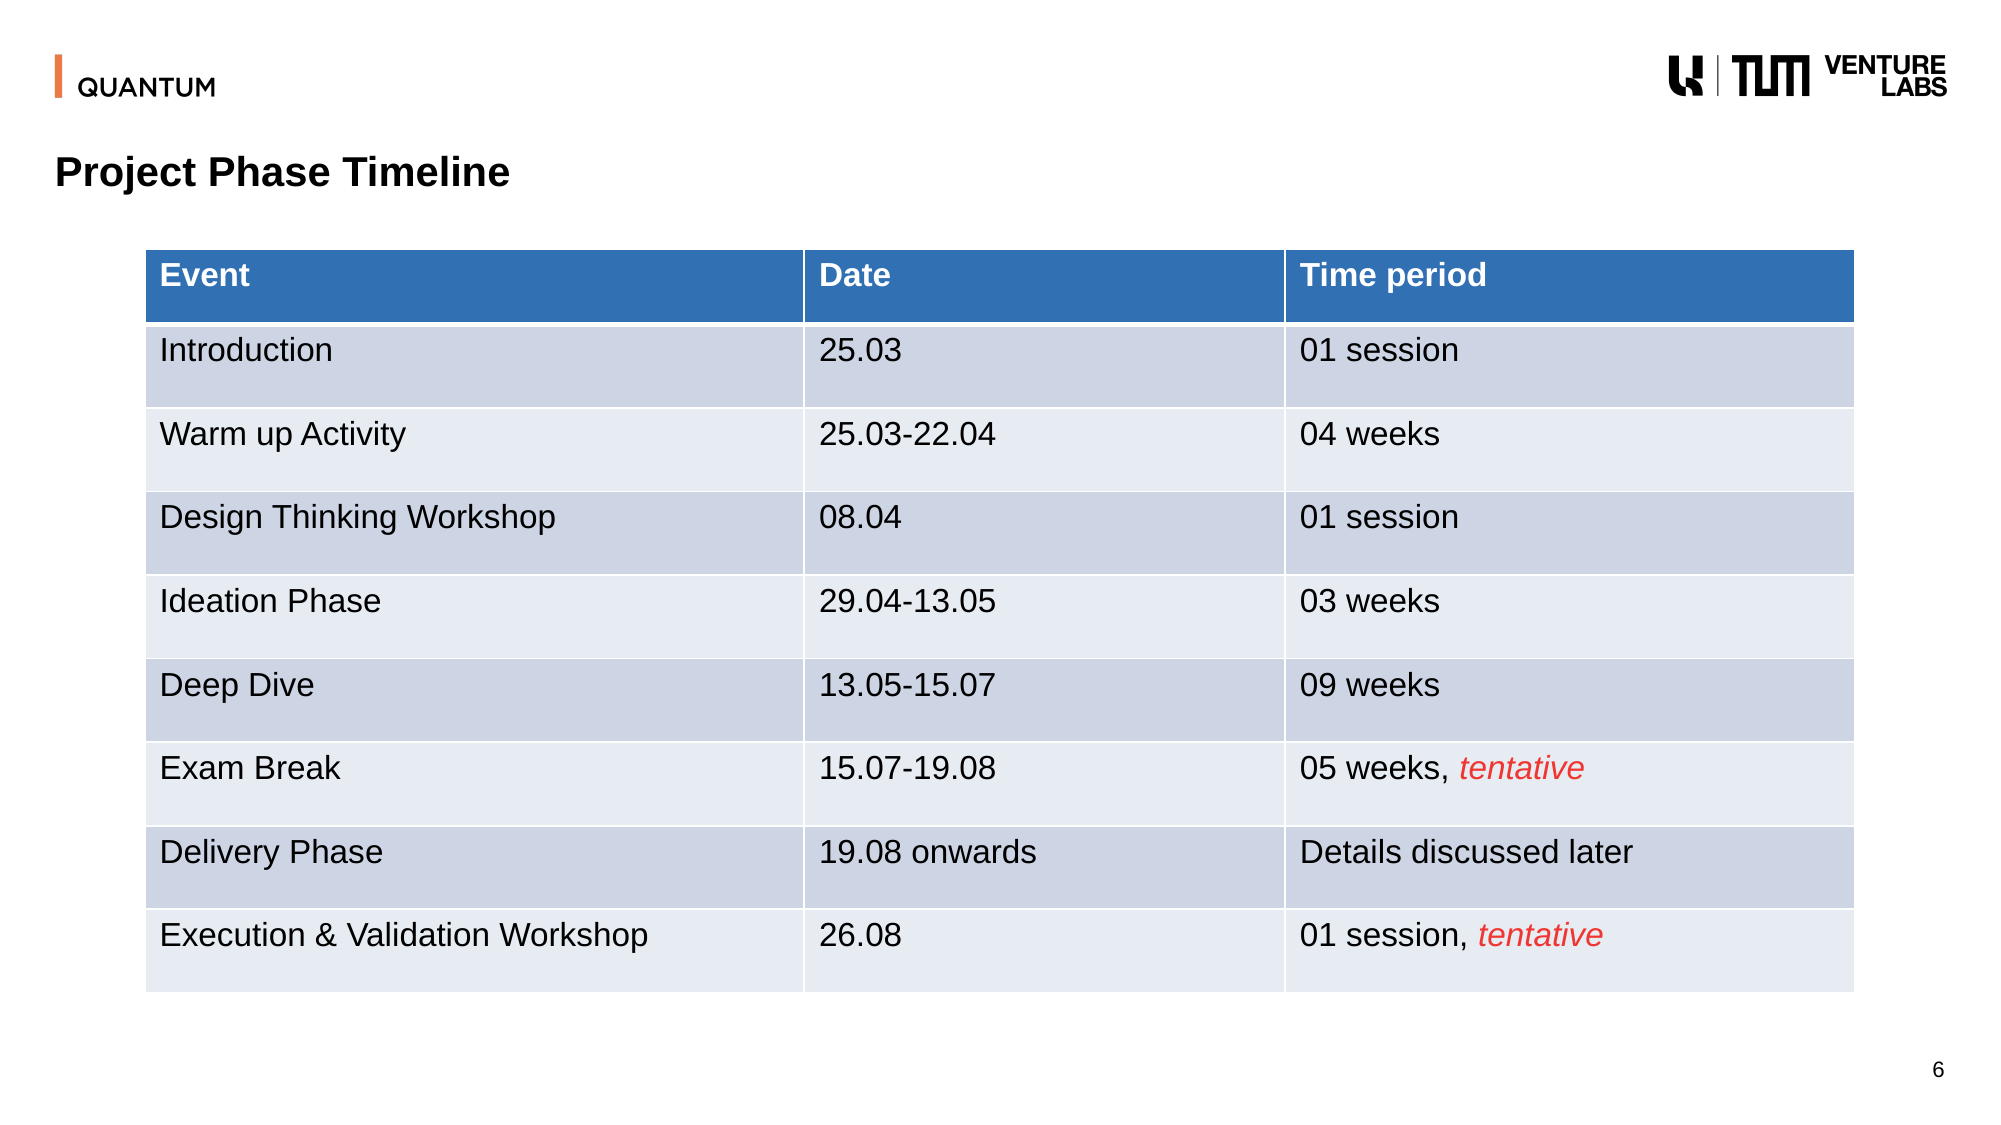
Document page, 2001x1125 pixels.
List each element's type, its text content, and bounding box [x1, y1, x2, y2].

table_cell 04 weeks [1286, 409, 1854, 491]
picture [30, 30, 239, 122]
table_cell 29.04-13.05 [805, 576, 1284, 658]
table_cell Execution & Validation Workshop [146, 910, 803, 992]
table_header Time period [1286, 250, 1854, 322]
table_cell 25.03 [805, 327, 1284, 407]
table_cell 01 session [1286, 327, 1854, 407]
table_cell Deep Dive [146, 659, 803, 741]
table_cell 01 session, tentative [1286, 910, 1854, 992]
table_cell 09 weeks [1286, 659, 1854, 741]
table_cell 26.08 [805, 910, 1284, 992]
table_cell 15.07-19.08 [805, 743, 1284, 825]
table_cell 03 weeks [1286, 576, 1854, 658]
title Project Phase Timeline [54, 131, 1619, 190]
table_cell 05 weeks, tentative [1286, 743, 1854, 825]
table_cell Details discussed later [1286, 827, 1854, 908]
table_cell Design Thinking Workshop [146, 492, 803, 574]
table_cell 01 session [1286, 492, 1854, 574]
table_cell 25.03-22.04 [805, 409, 1284, 491]
table_cell Ideation Phase [146, 576, 803, 658]
table_cell Warm up Activity [146, 409, 803, 491]
table_header Date [805, 250, 1284, 322]
table_cell 13.05-15.07 [805, 659, 1284, 741]
slide_number 6 [1495, 1033, 1945, 1082]
table_cell 08.04 [805, 492, 1284, 574]
table_cell Delivery Phase [146, 827, 803, 908]
table_header Event [146, 250, 803, 322]
table_cell Introduction [146, 327, 803, 407]
picture [1628, 14, 1986, 137]
table_cell 19.08 onwards [805, 827, 1284, 908]
table_cell Exam Break [146, 743, 803, 825]
